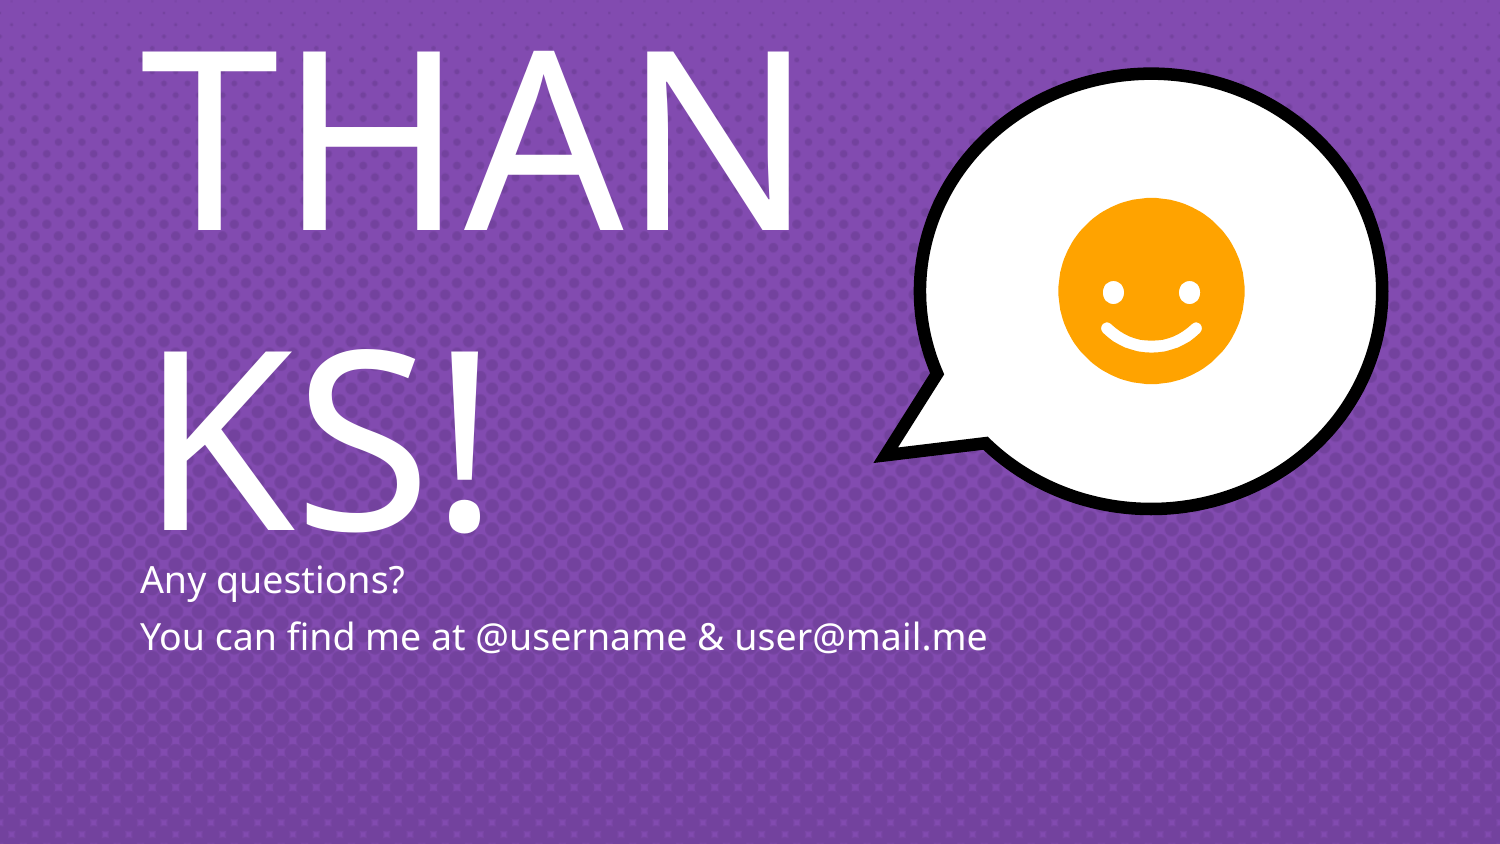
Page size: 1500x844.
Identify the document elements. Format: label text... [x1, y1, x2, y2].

text_box [1058, 197, 1245, 385]
subtitle Any questions? You can find me at @username & user@mail.me [125, 540, 1207, 781]
text_box [885, 73, 1383, 509]
title THANKS! [125, 405, 909, 540]
